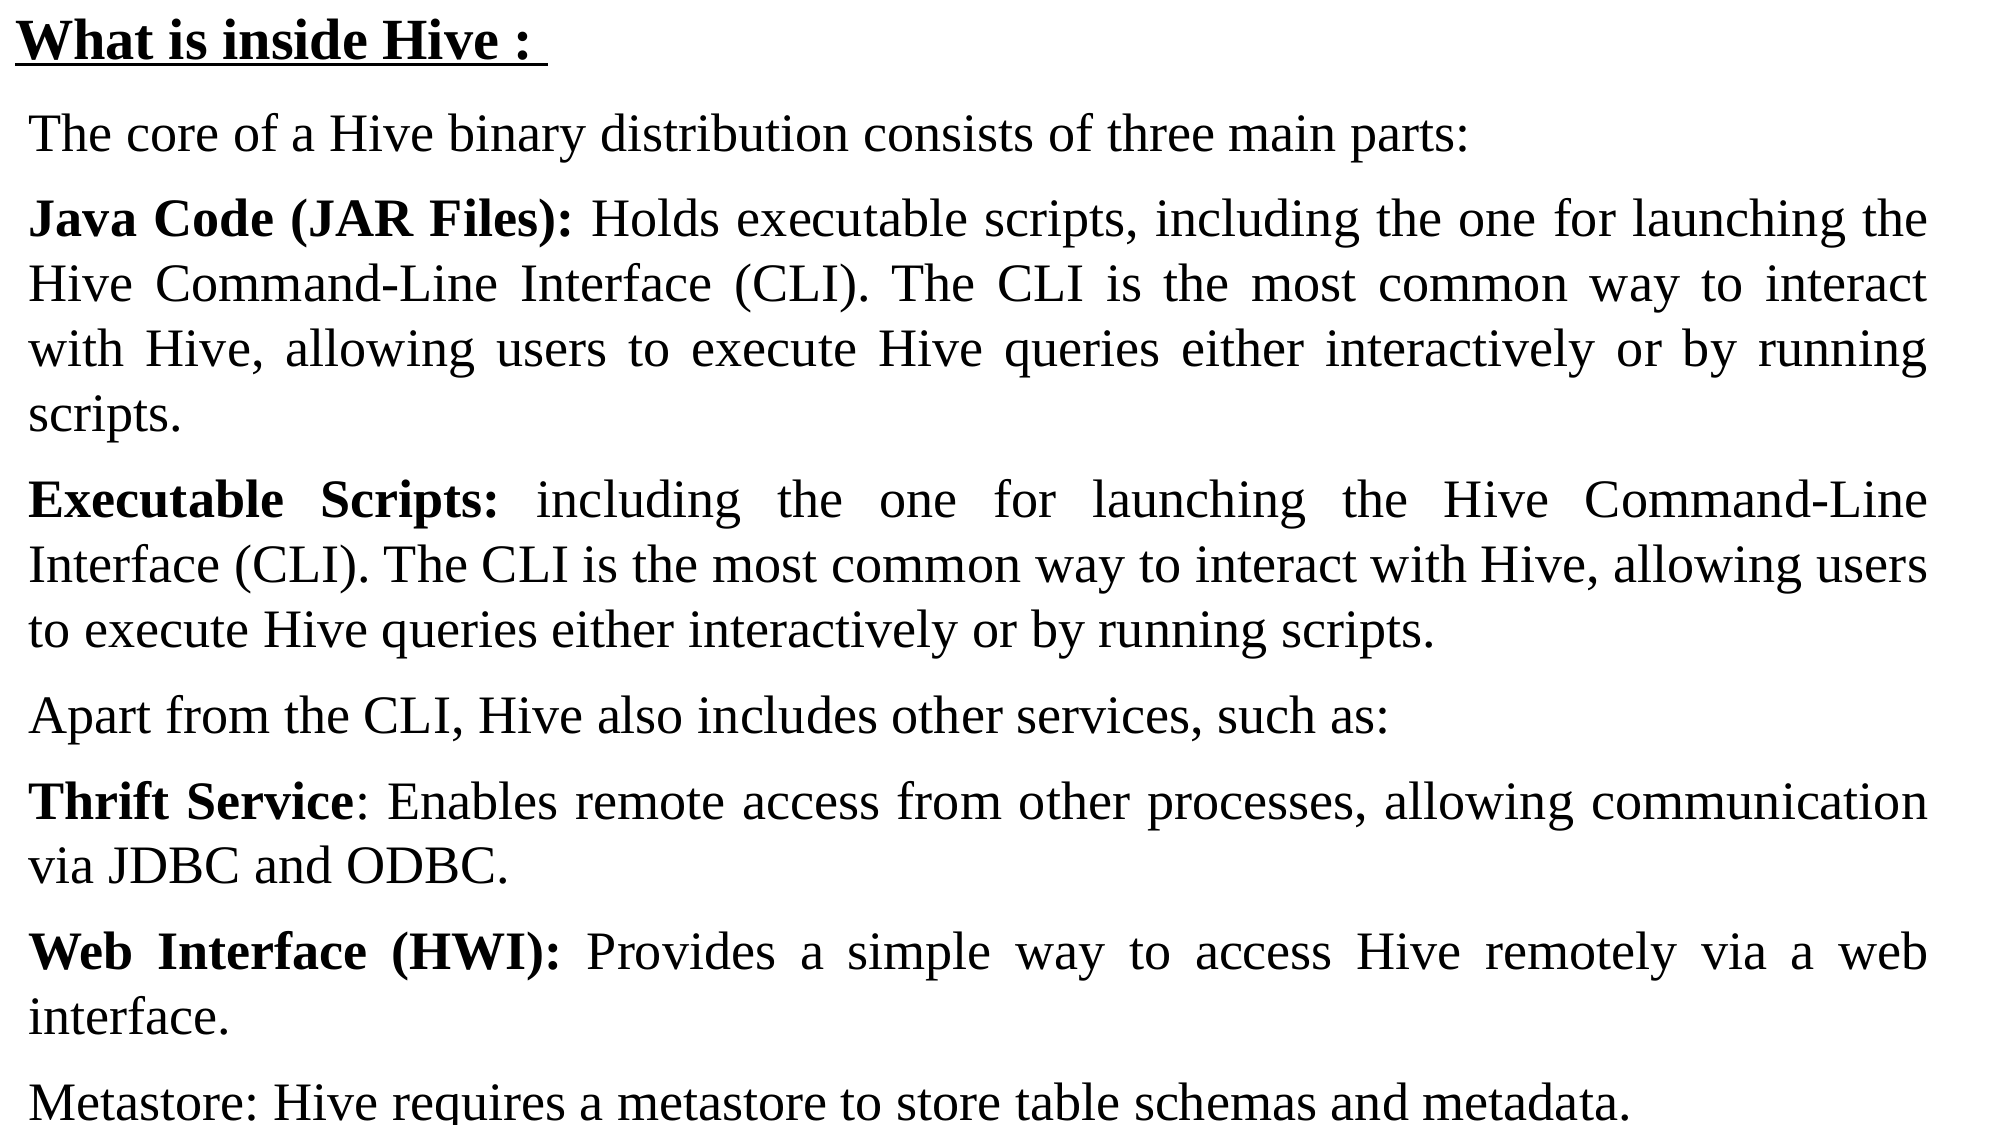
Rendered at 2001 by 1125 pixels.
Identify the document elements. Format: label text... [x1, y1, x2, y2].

title What is inside Hive : [0, 0, 1725, 152]
list The core of a Hive binary distribution consists of three main parts: Java Code (JAR Files): Holds executable scripts, including the one for launching the Hive Command-Line Interface (CLI). The CLI is the most common way to interact with Hive, allowing users to execute Hive queries either interactively or by running scripts. Executable Scripts: including the one for launching the Hive Command-Line Interface (CLI). The CLI is the most common way to interact with Hive, allowing users to execute Hive queries either interactively or by running scripts. Apart from the CLI, Hive also includes other services, such as: Thrift Service: Enables remote access from other processes, allowing communication via JDBC and ODBC. Web Interface (HWI): Provides a simple way to access Hive remotely via a web interface. Metastore: Hive requires a metastore to store table schemas and metadata. Hive includes a conf directory, which contains configuration files controlling the system’s behavior. [13, 89, 1946, 1014]
